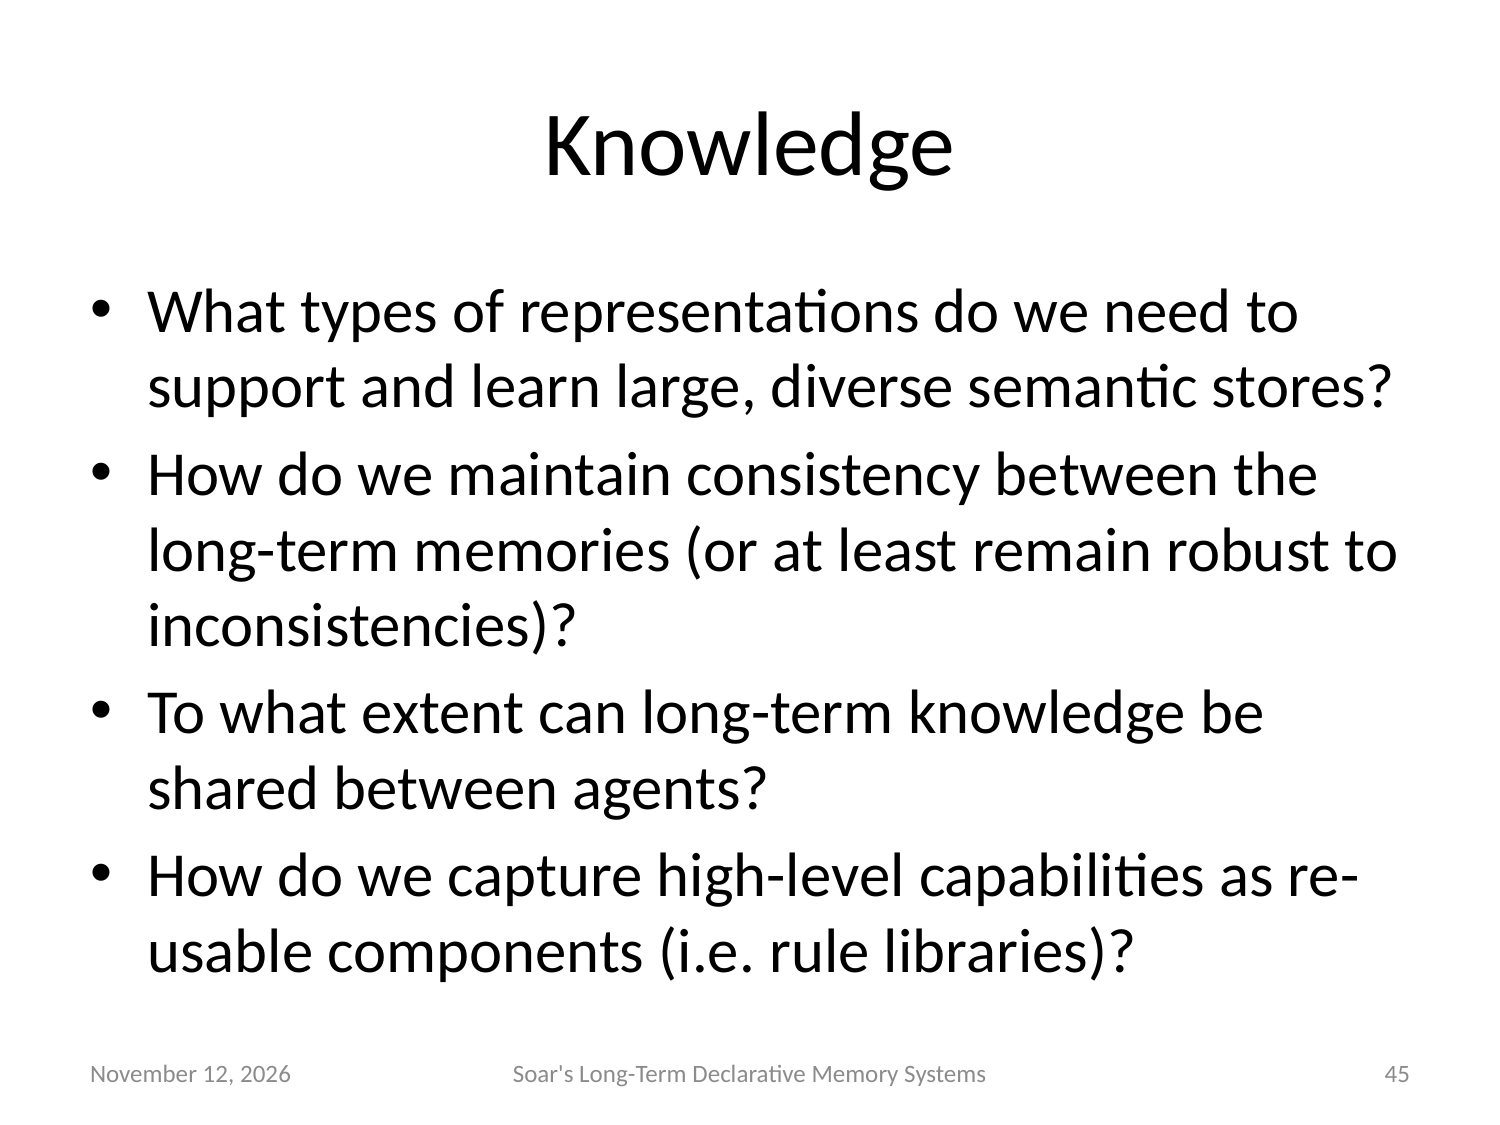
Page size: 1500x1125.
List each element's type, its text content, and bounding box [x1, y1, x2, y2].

footer Soar's Long-Term Declarative Memory Systems [425, 1042, 1074, 1103]
title Knowledge [75, 45, 1425, 233]
slide_number 45 [1074, 1042, 1425, 1103]
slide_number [75, 1042, 425, 1103]
list What types of representations do we need to support and learn large, diverse semantic stores? How do we maintain consistency between the long-term memories (or at least remain robust to inconsistencies)? To what extent can long-term knowledge be shared between agents? How do we capture high-level capabilities as re-usable components (i.e. rule libraries)? [75, 262, 1425, 1005]
